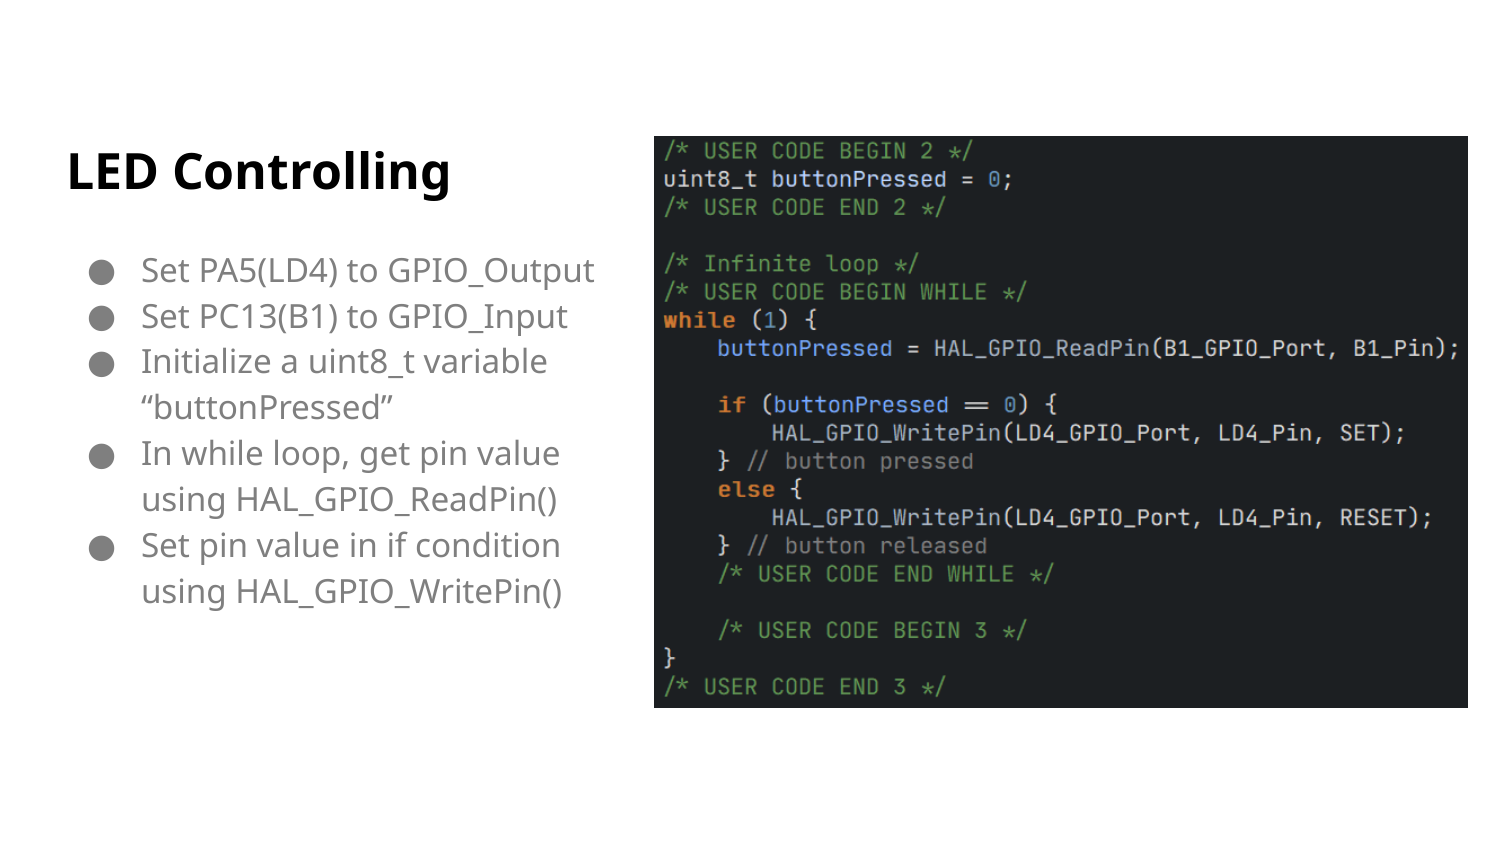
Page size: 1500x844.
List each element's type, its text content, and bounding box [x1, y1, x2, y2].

list Set PA5(LD4) to GPIO_Output Set PC13(B1) to GPIO_Input Initialize a uint8_t variable “buttonPressed” In while loop, get pin value using HAL_GPIO_ReadPin() Set pin value in if condition using HAL_GPIO_WritePin() [51, 227, 630, 750]
title LED Controlling [51, 91, 673, 216]
picture [653, 135, 1469, 708]
